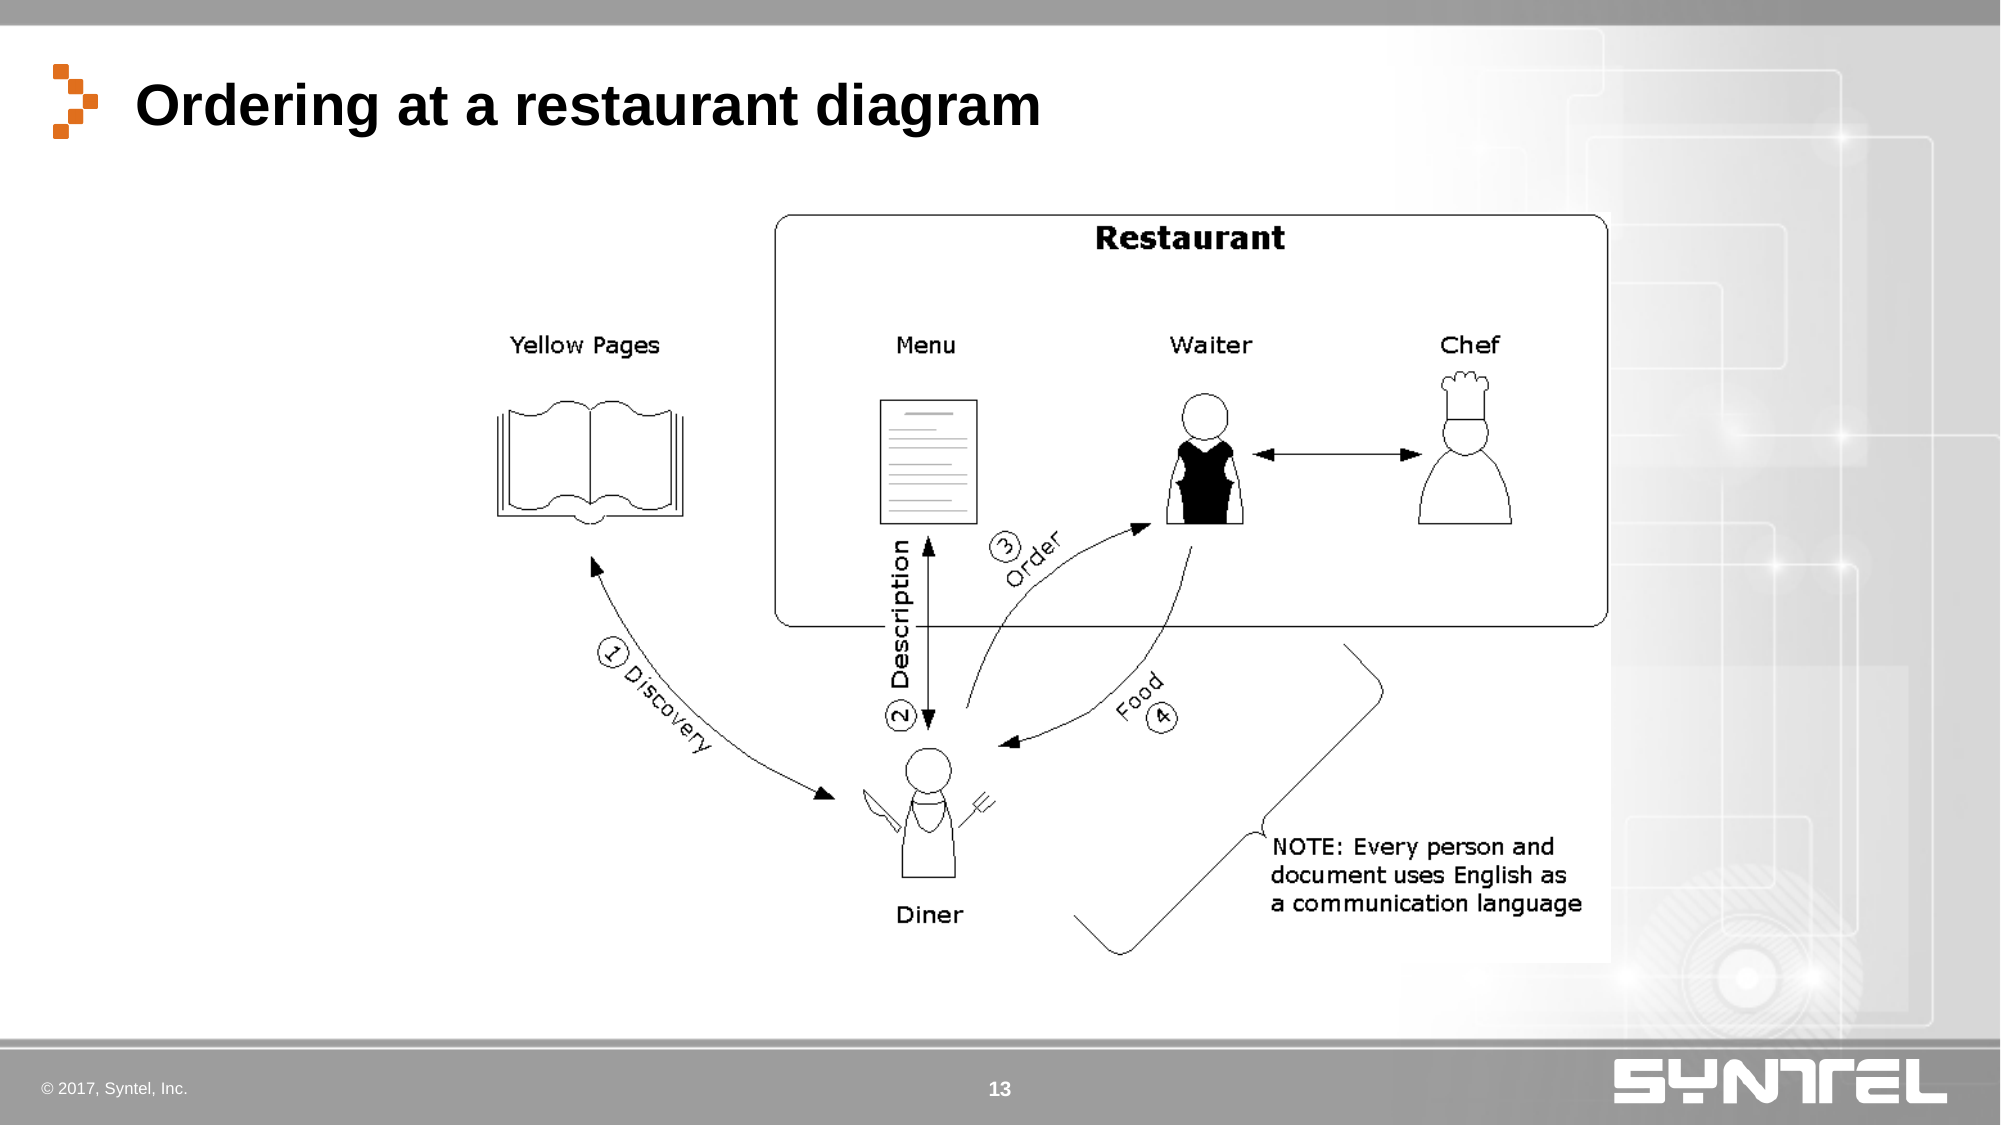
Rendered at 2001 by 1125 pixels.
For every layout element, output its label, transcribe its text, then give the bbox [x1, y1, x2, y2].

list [487, 212, 1611, 963]
title Ordering at a restaurant diagram [120, 43, 1949, 160]
picture [0, 0, 2001, 1125]
